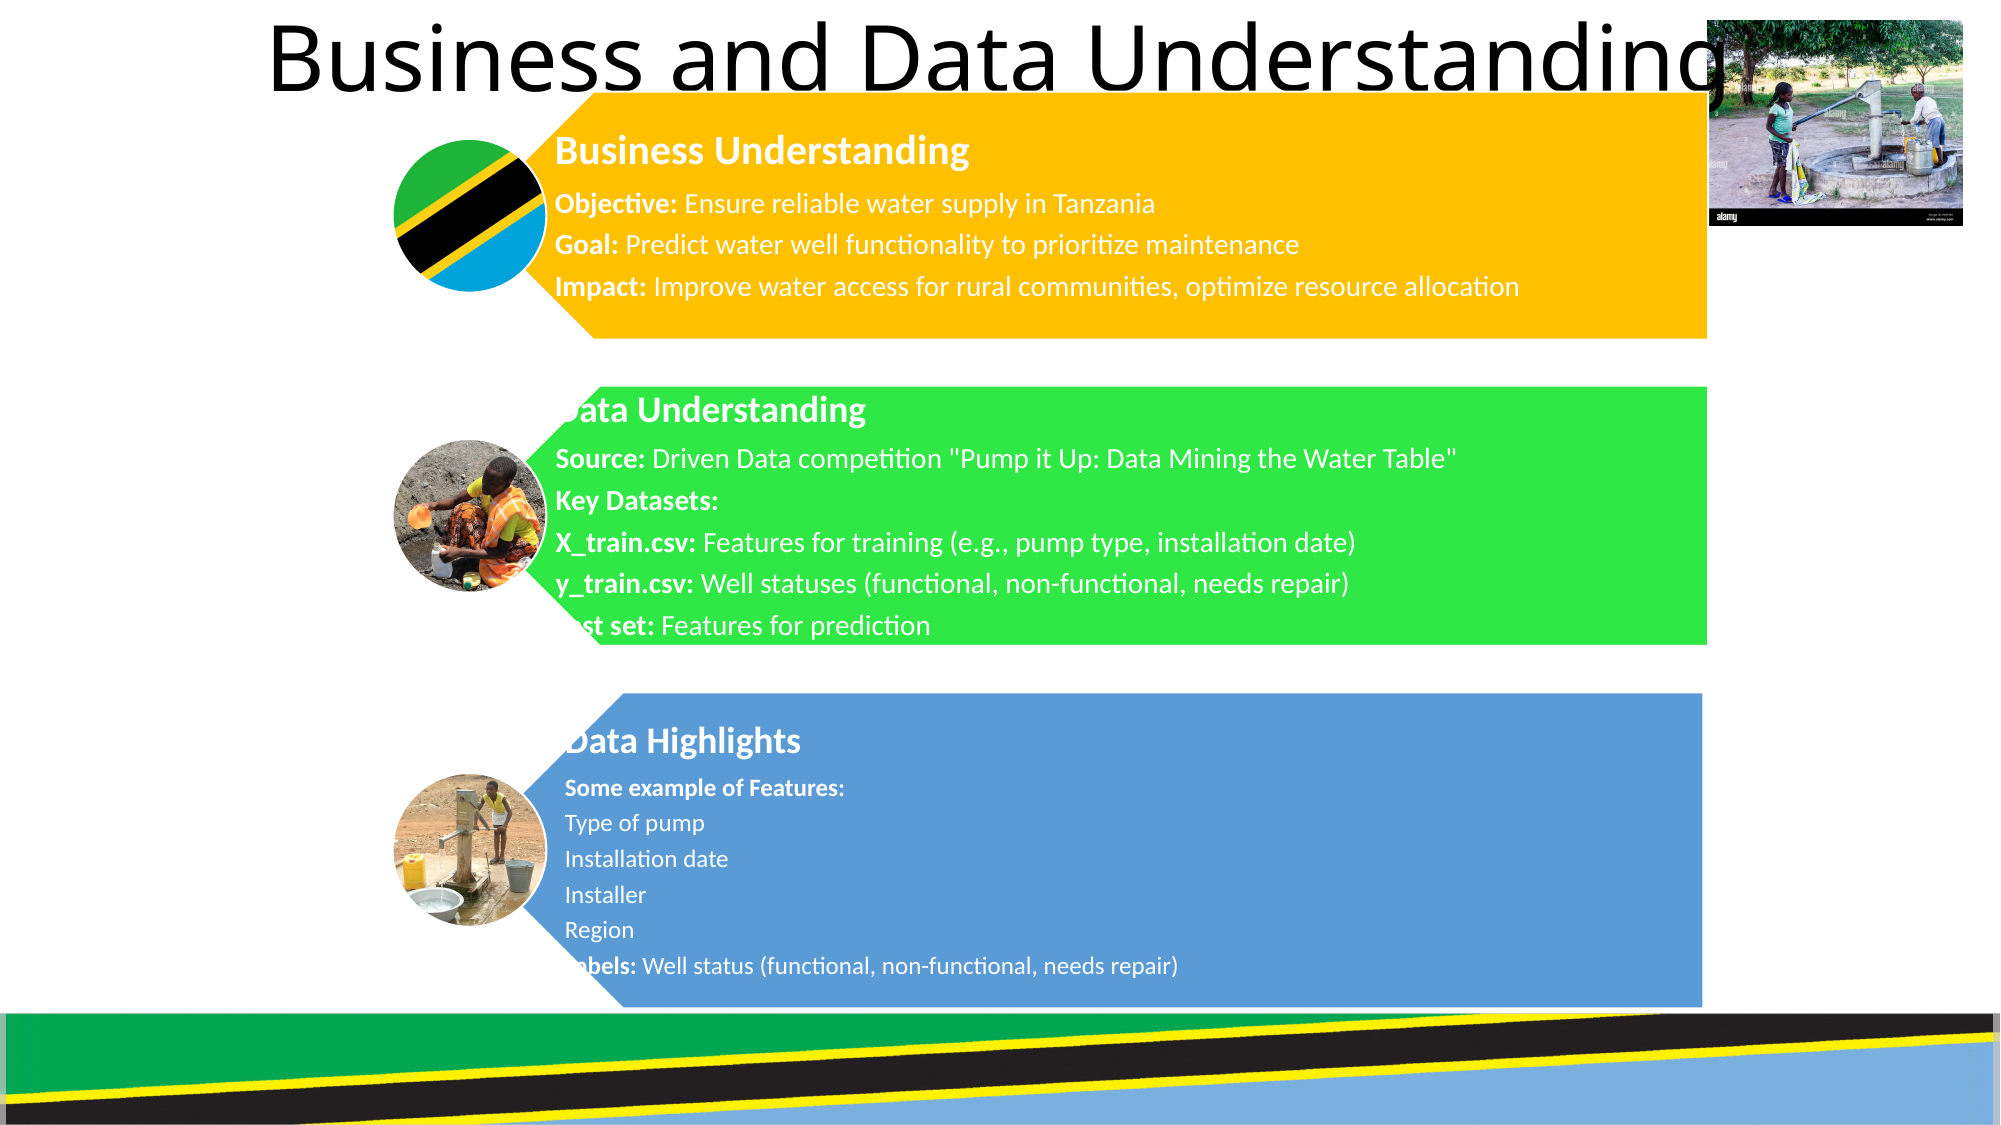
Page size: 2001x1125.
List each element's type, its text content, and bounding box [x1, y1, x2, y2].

title Business and Data Understanding [137, 0, 1863, 91]
picture [0, 1013, 2000, 1125]
picture [1863, 20, 1963, 91]
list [118, 91, 1982, 1009]
